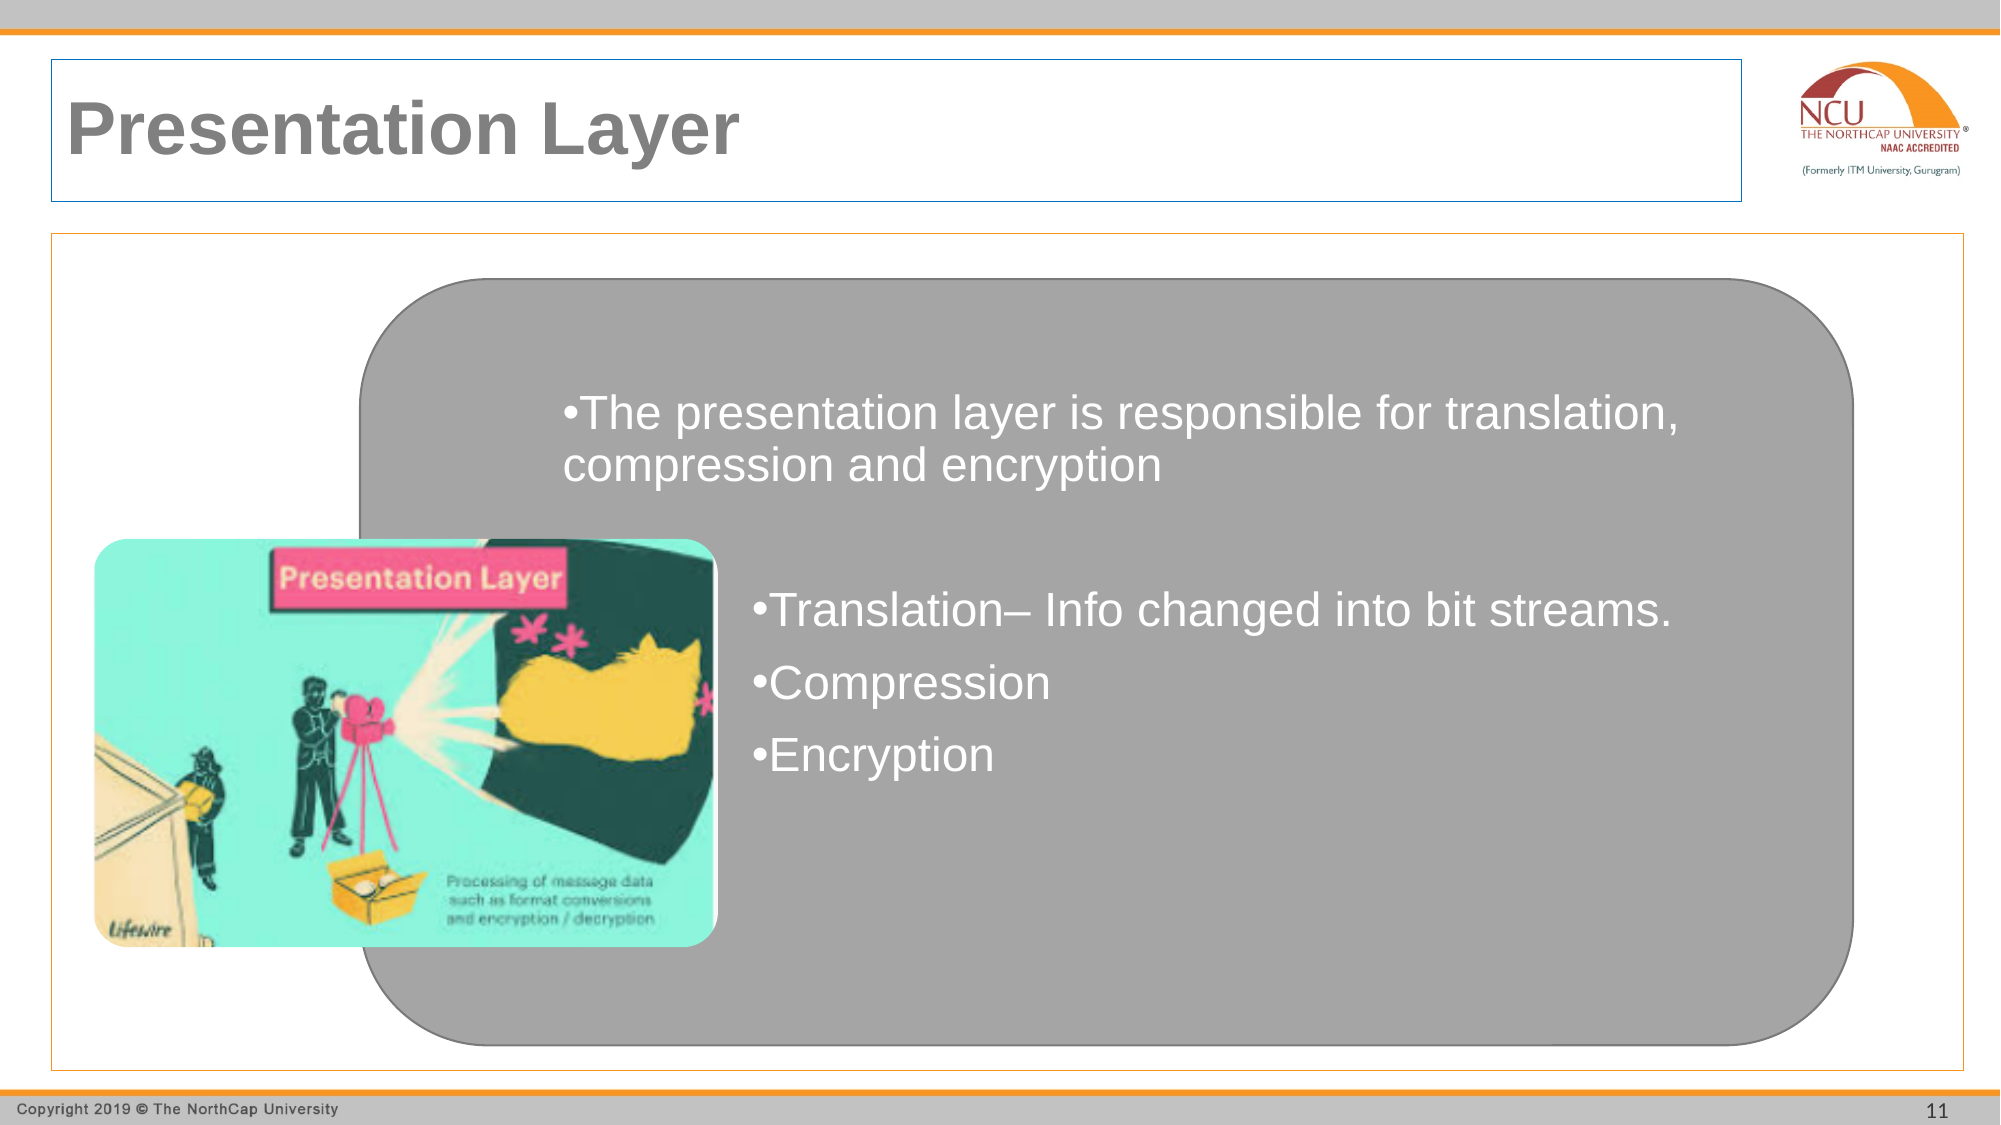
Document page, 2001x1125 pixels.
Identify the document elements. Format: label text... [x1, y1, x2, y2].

picture [0, 0, 2000, 1125]
title Presentation Layer [51, 59, 1742, 202]
list The presentation layer is responsible for translation, compression and encryption Translation– Info changed into bit streams. Compression Encryption [51, 233, 1964, 1071]
slide_number 11 [1791, 1094, 1964, 1125]
